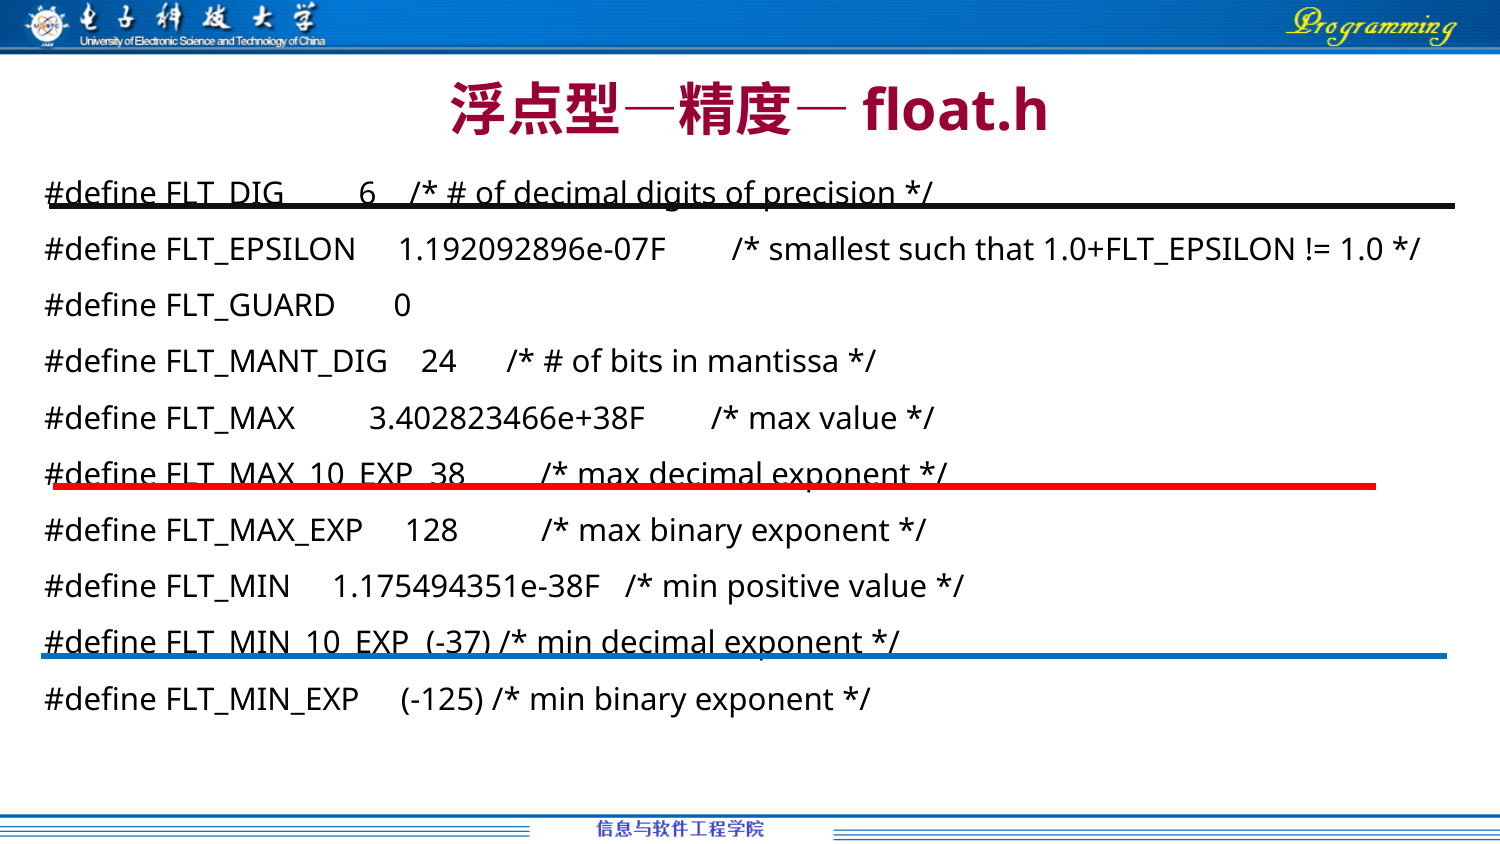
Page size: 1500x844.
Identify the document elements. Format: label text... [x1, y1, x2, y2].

picture [0, 0, 1500, 844]
text_box #define FLT_DIG 6 /* # of decimal digits of precision */ #define FLT_EPSILON 1.192092896e-07F /* smallest such that 1.0+FLT_EPSILON != 1.0 */ #define FLT_GUARD 0 #define FLT_MANT_DIG 24 /* # of bits in mantissa */ #define FLT_MAX 3.402823466e+38F /* max value */ #define FLT_MAX_10_EXP 38 /* max decimal exponent */ #define FLT_MAX_EXP 128 /* max binary exponent */ #define FLT_MIN 1.175494351e-38F /* min positive value */ #define FLT_MIN_10_EXP (-37) /* min decimal exponent */ #define FLT_MIN_EXP (-125) /* min binary exponent */ [29, 147, 1471, 724]
title 浮点型—精度—float.h [112, 65, 1388, 147]
